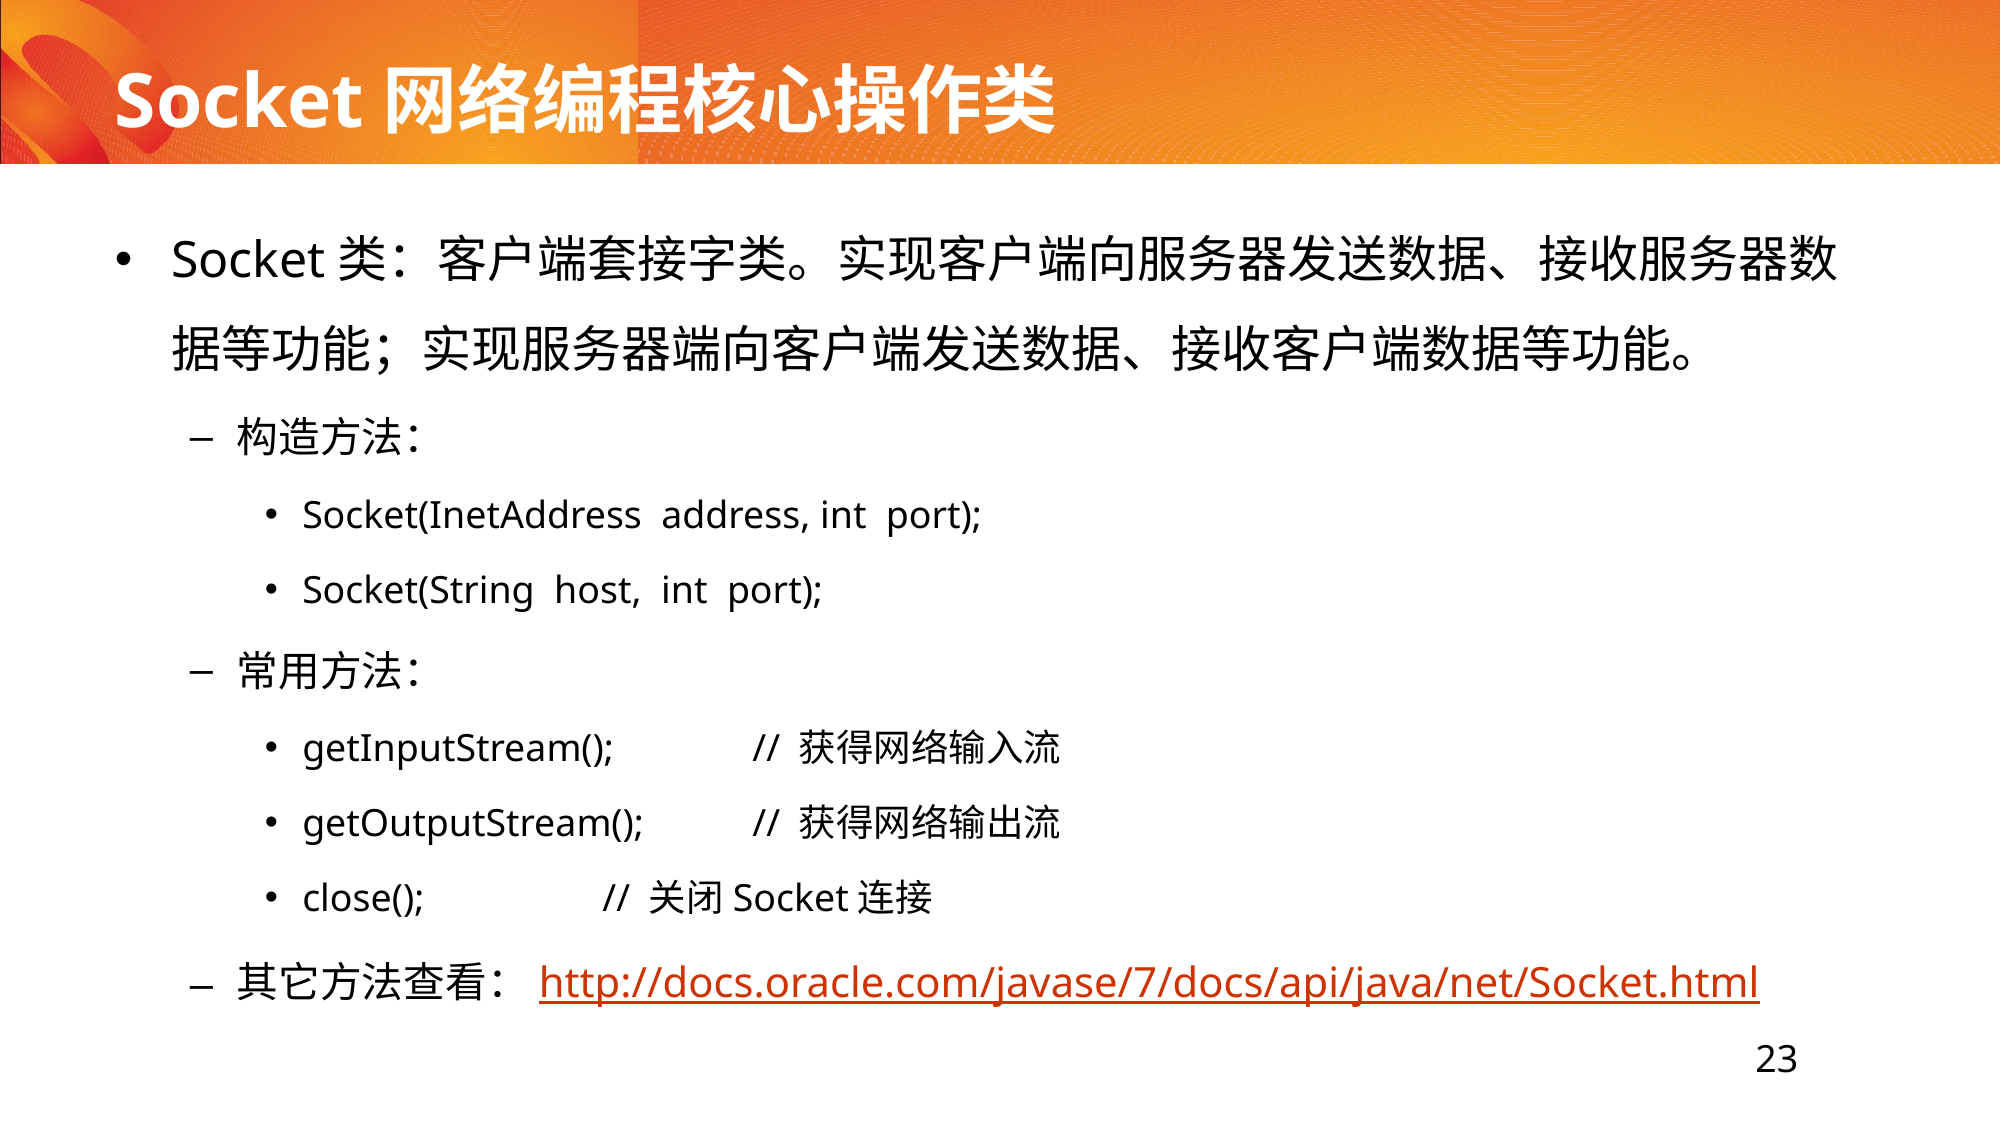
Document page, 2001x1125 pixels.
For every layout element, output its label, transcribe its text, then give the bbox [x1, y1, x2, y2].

list Socket类：客户端套接字类。实现客户端向服务器发送数据、接收服务器数据等功能；实现服务器端向客户端发送数据、接收客户端数据等功能。 构造方法： Socket(InetAddress address, int port); Socket(String host, int port); 常用方法： getInputStream(); // 获得网络输入流 getOutputStream(); // 获得网络输出流 close(); // 关闭Socket连接 其它方法查看：http://docs.oracle.com/javase/7/docs/api/java/net/Socket.html [99, 190, 1900, 1047]
title Socket网络编程核心操作类 [99, 45, 1900, 167]
picture [0, 0, 2000, 164]
